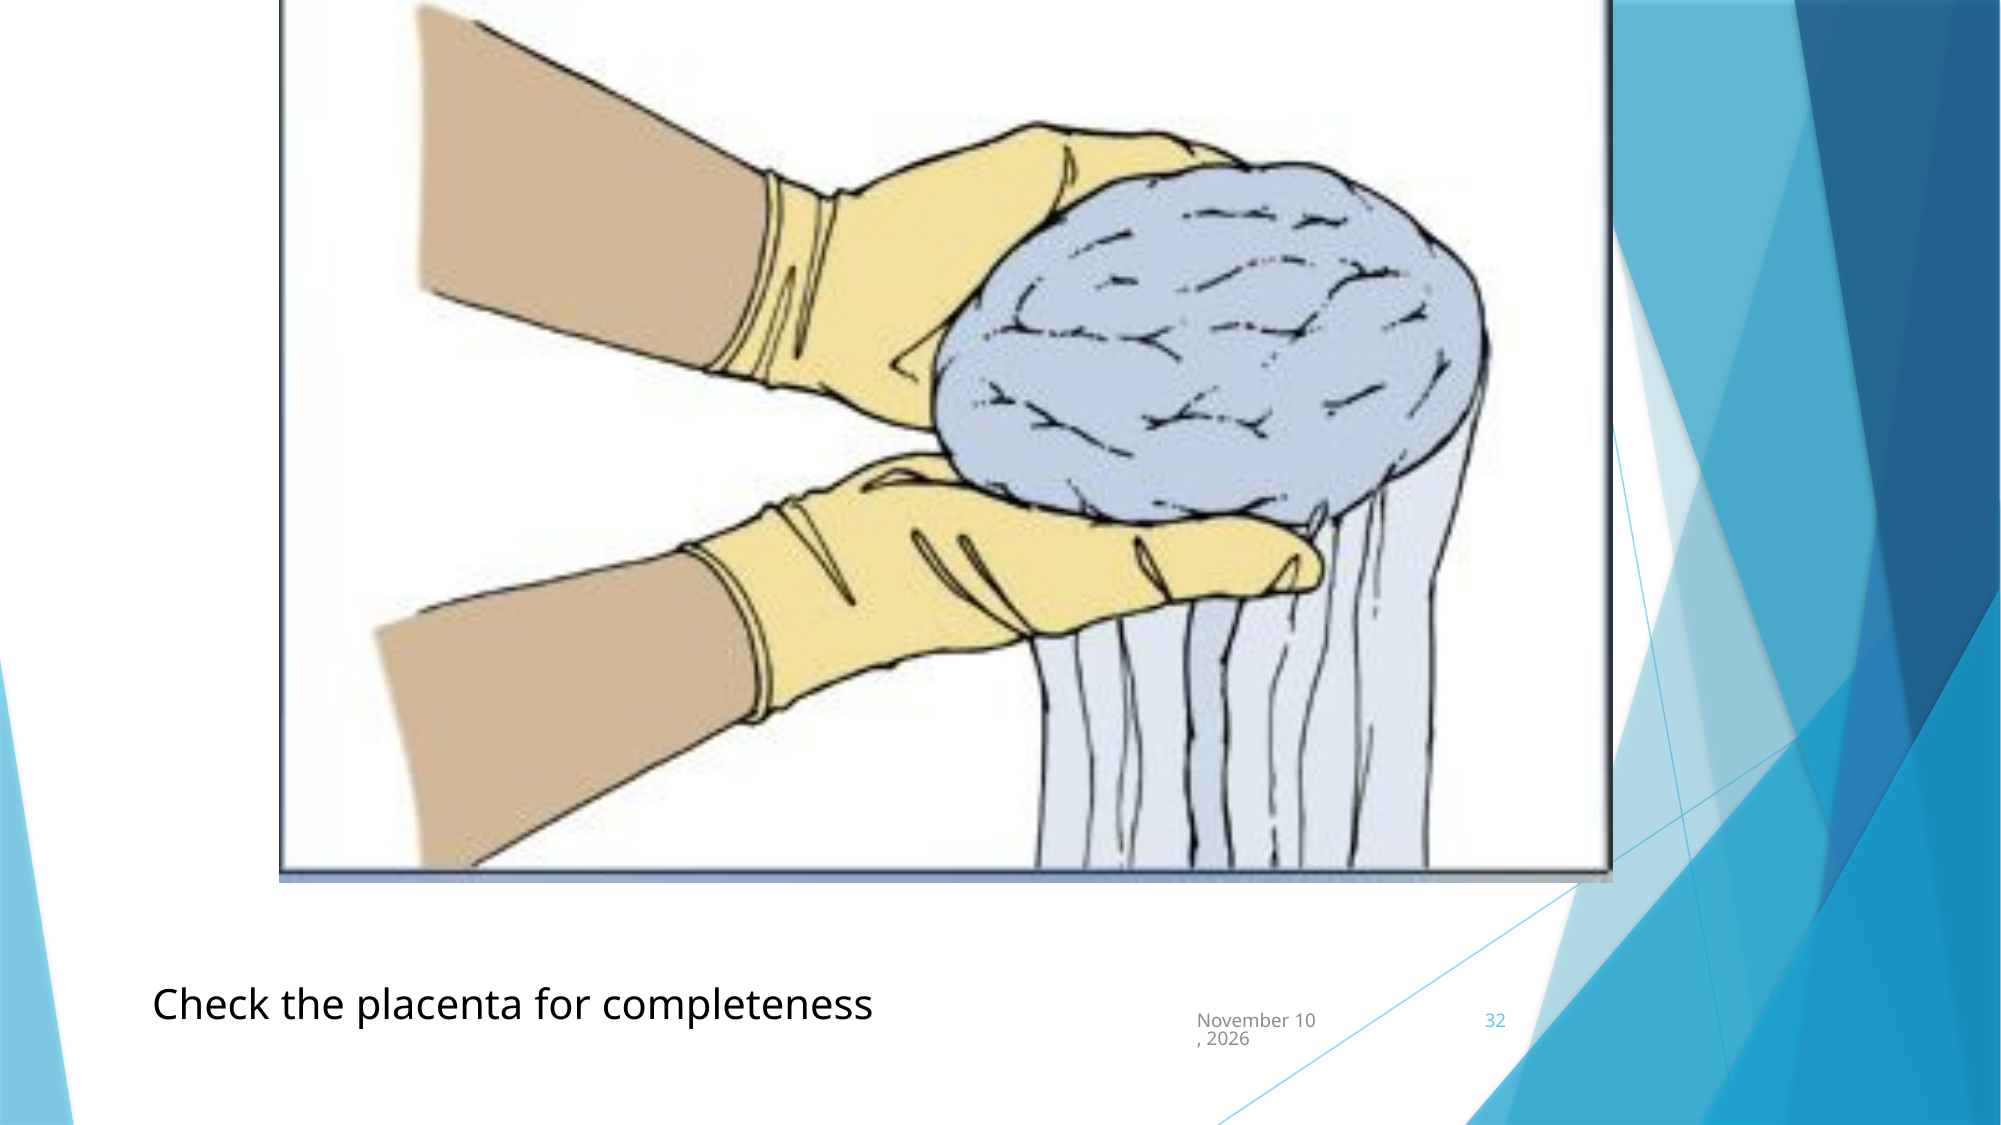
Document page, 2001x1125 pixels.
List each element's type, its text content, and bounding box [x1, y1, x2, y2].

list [279, 0, 1613, 883]
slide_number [1181, 991, 1332, 1051]
slide_number 32 [1409, 991, 1522, 1051]
text_box Check the placenta for completeness [137, 970, 1934, 1036]
